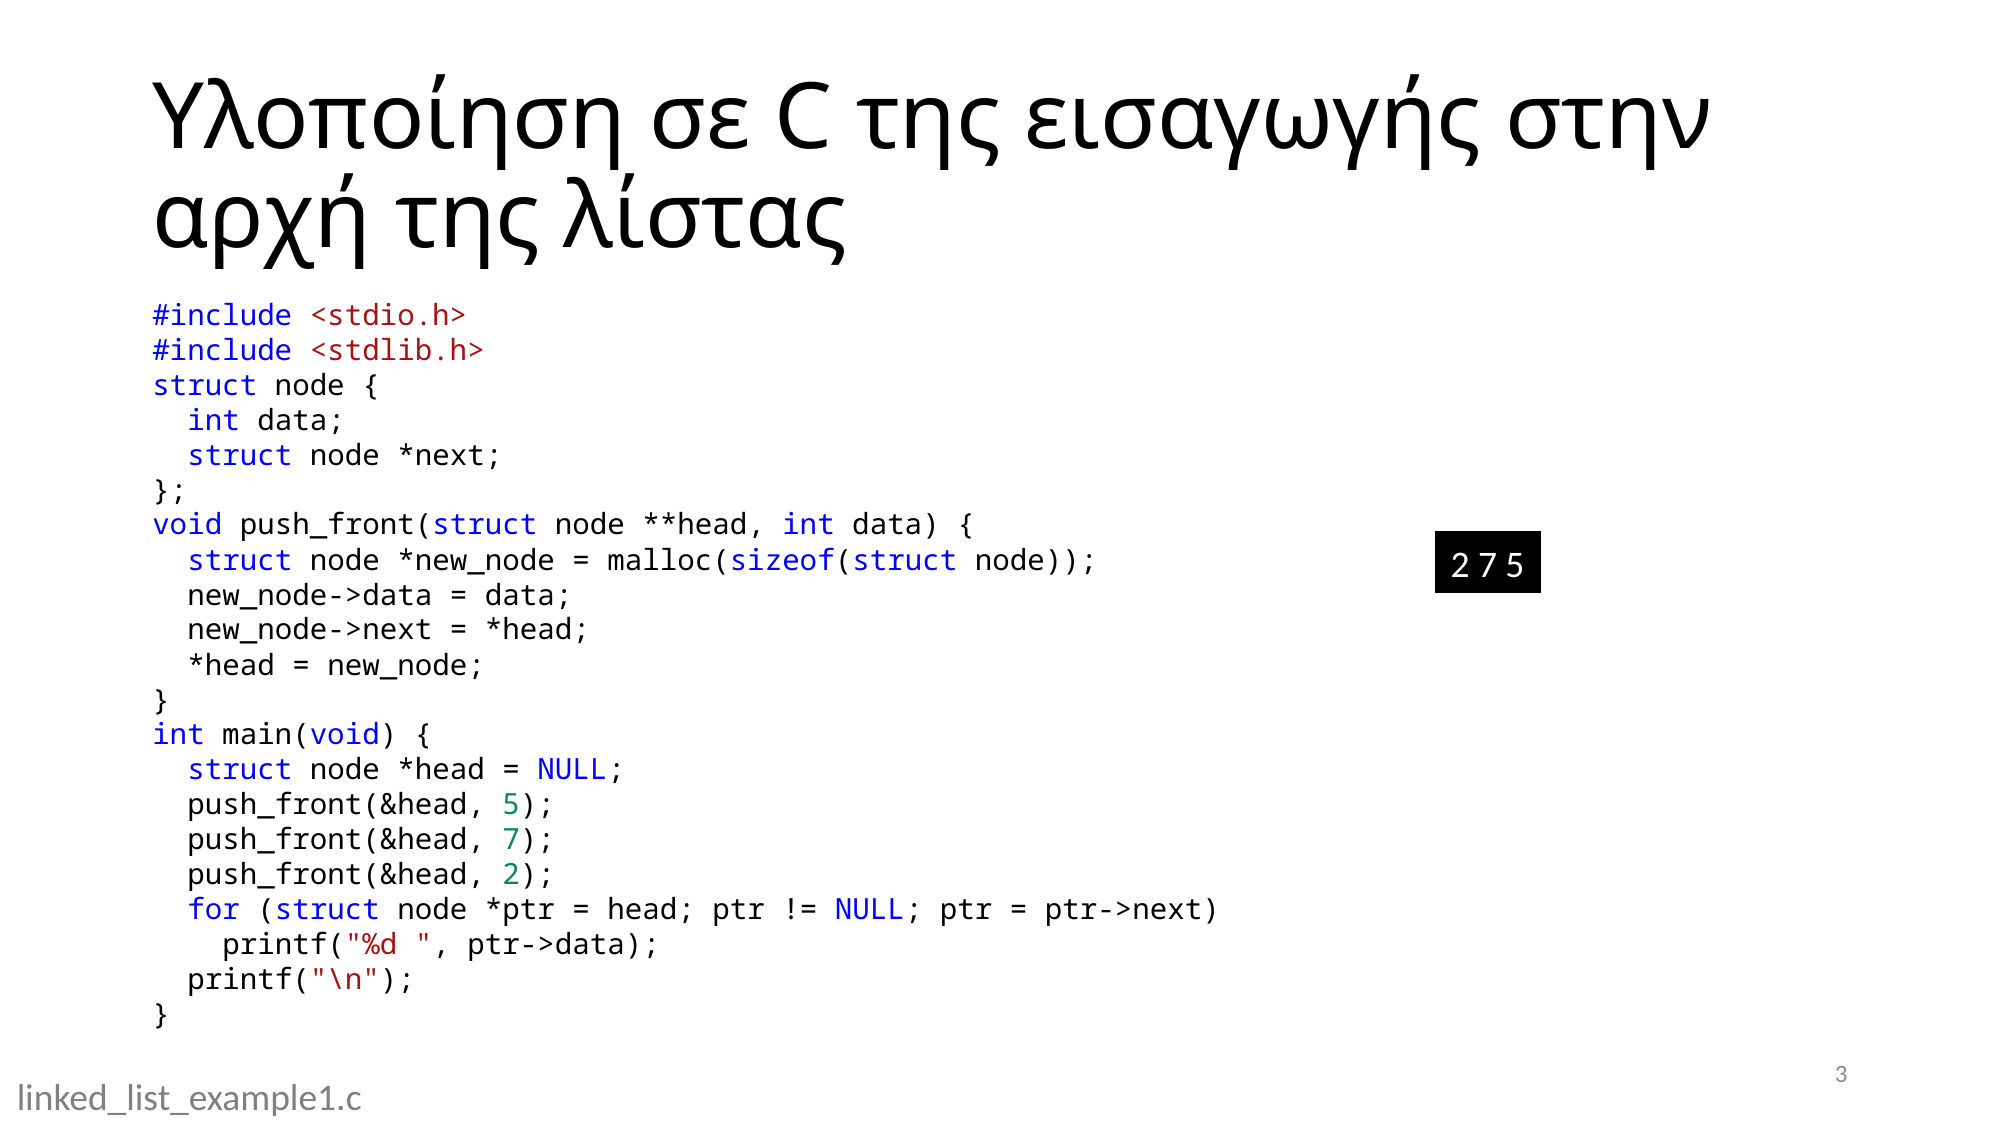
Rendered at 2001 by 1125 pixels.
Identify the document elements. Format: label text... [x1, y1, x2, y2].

text_box 2 7 5 [1435, 531, 1541, 593]
slide_number 3 [1412, 1042, 1863, 1103]
text_box linked_list_example1.c [2, 1065, 377, 1125]
title Υλοποίηση σε C της εισαγωγής στην αρχή της λίστας [137, 59, 1863, 278]
text_box #include <stdio.h> #include <stdlib.h> struct node { int data; struct node *next; }; void push_front(struct node **head, int data) { struct node *new_node = malloc(sizeof(struct node)); new_node->data = data; new_node->next = *head; *head = new_node; } int main(void) { struct node *head = NULL; push_front(&head, 5); push_front(&head, 7); push_front(&head, 2); for (struct node *ptr = head; ptr != NULL; ptr = ptr->next) printf("%d ", ptr->data); printf("\n"); } [137, 288, 1243, 1038]
